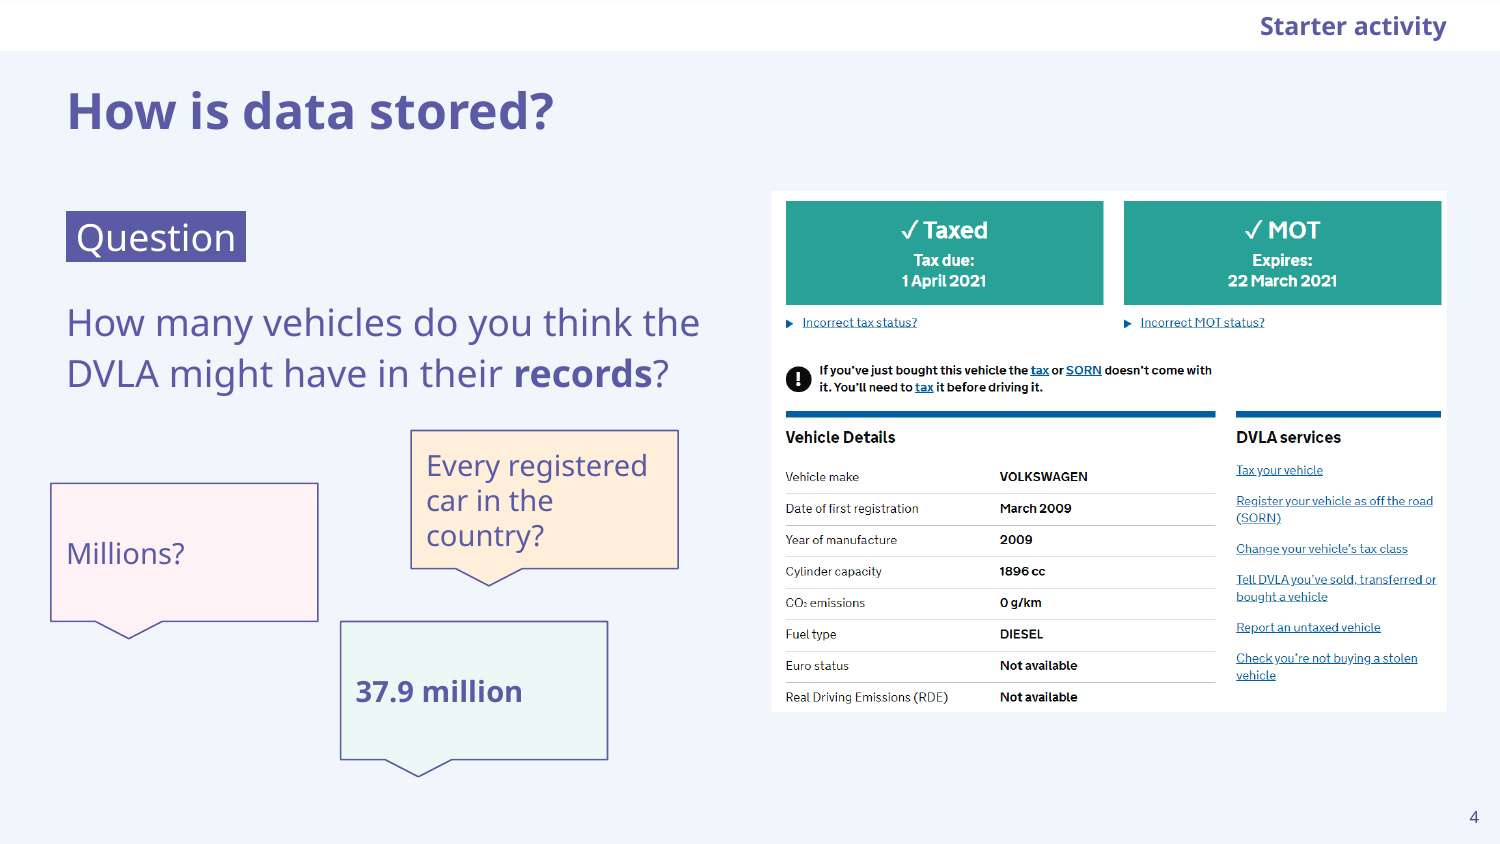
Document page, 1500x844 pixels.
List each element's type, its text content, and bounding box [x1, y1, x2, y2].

subtitle Starter activity [862, 0, 1448, 52]
picture [771, 191, 1448, 712]
slide_number ‹#› [1448, 792, 1500, 844]
title How is data stored? [51, 52, 1449, 167]
list Question . How many vehicles do you think the DVLA might have in their records? [51, 191, 723, 793]
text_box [50, 430, 679, 760]
